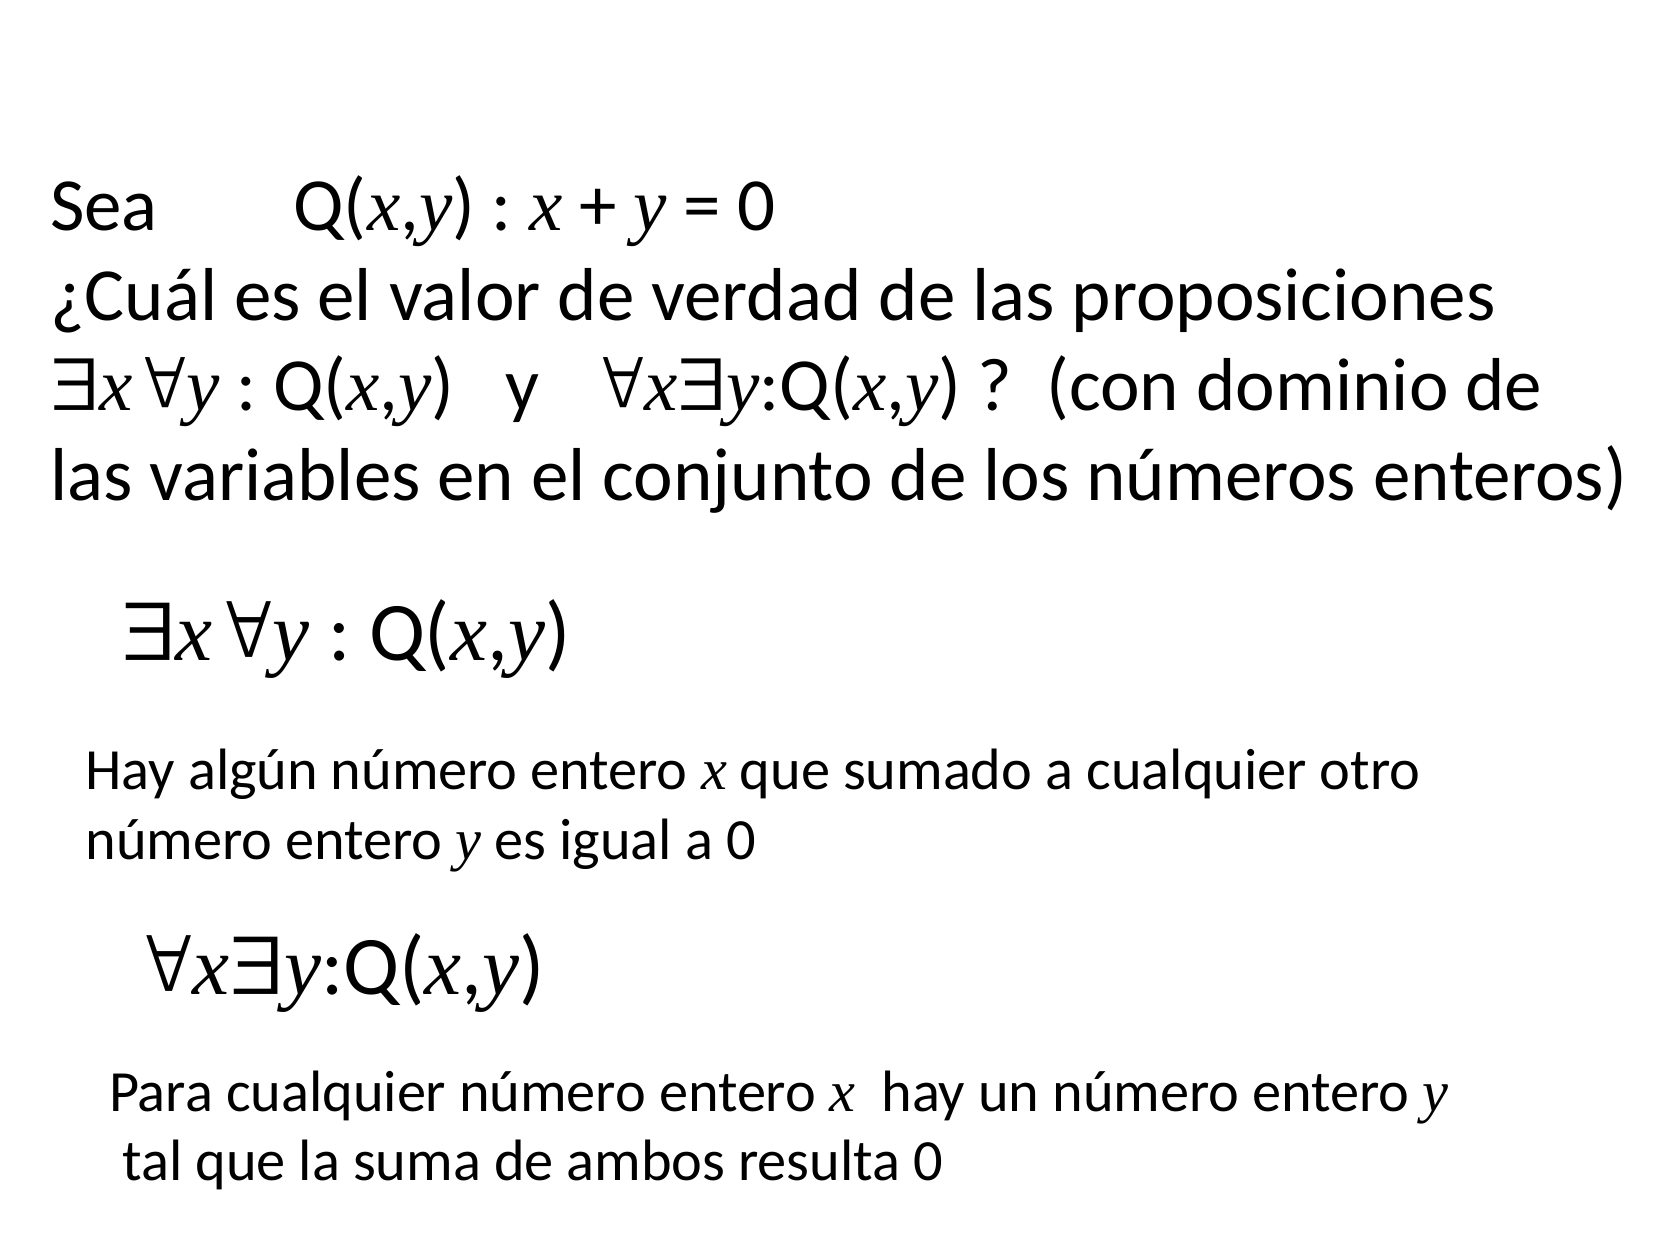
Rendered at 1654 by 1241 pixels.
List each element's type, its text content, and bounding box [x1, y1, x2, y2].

text_box xy:Q(x,y) [118, 903, 638, 1019]
text_box Para cualquier número entero x hay un número entero y tal que la suma de ambos resulta 0 [94, 1045, 1465, 1200]
text_box Sea Q(x,y) : x + y = 0 ¿Cuál es el valor de verdad de las proposiciones xy : Q(x,y) y xy:Q(x,y) ? (con dominio de las variables en el conjunto de los números enteros) [35, 147, 1654, 523]
text_box xy : Q(x,y) [106, 569, 697, 685]
text_box Hay algún número entero x que sumado a cualquier otro número entero y es igual a 0 [70, 723, 1477, 879]
